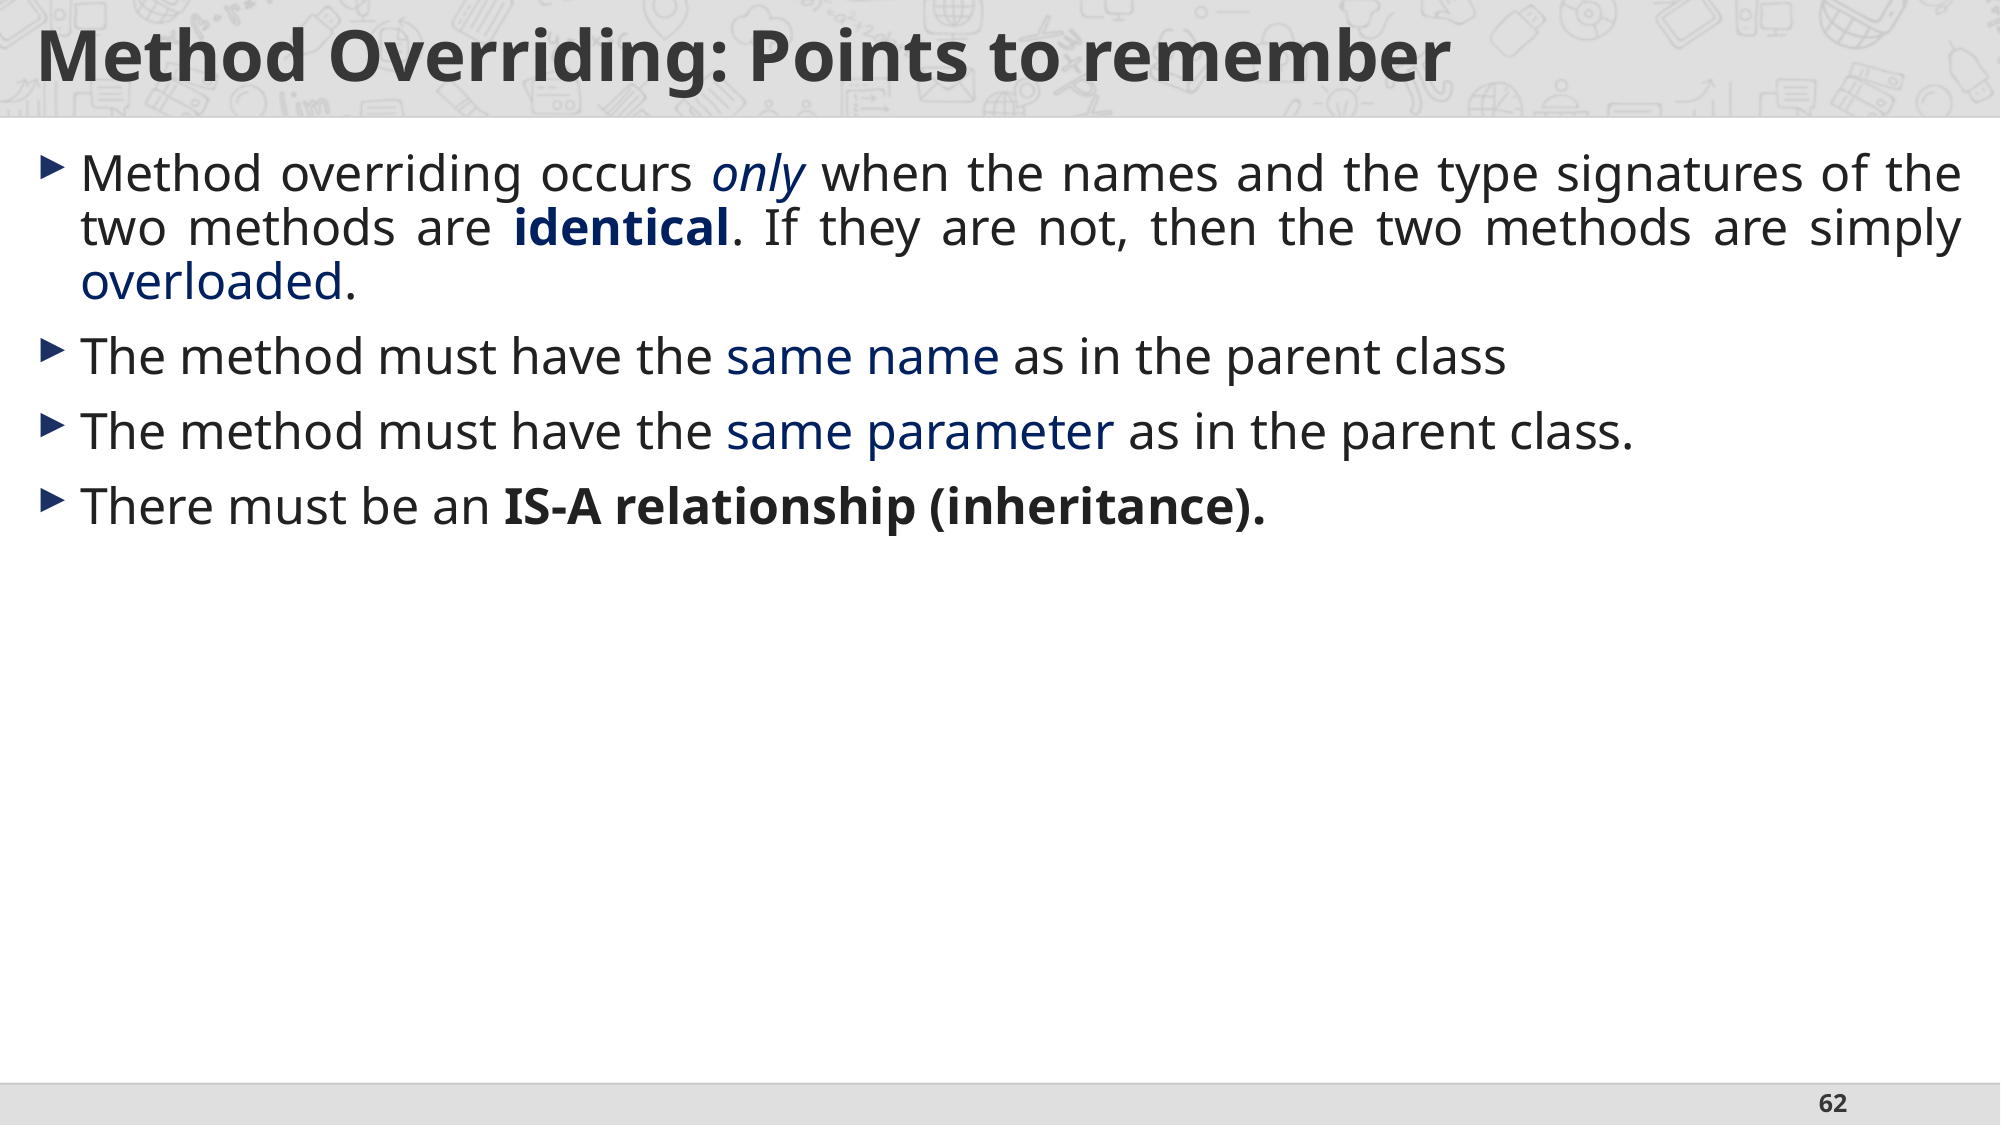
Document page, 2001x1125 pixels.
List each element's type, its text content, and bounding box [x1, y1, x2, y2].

title Method Overriding: Points to remember [0, 0, 2000, 117]
list Method overriding occurs only when the names and the type signatures of the two methods are identical. If they are not, then the two methods are simply overloaded. The method must have the same name as in the parent class The method must have the same parameter as in the parent class. There must be an IS-A relationship (inheritance). [21, 141, 1979, 1059]
